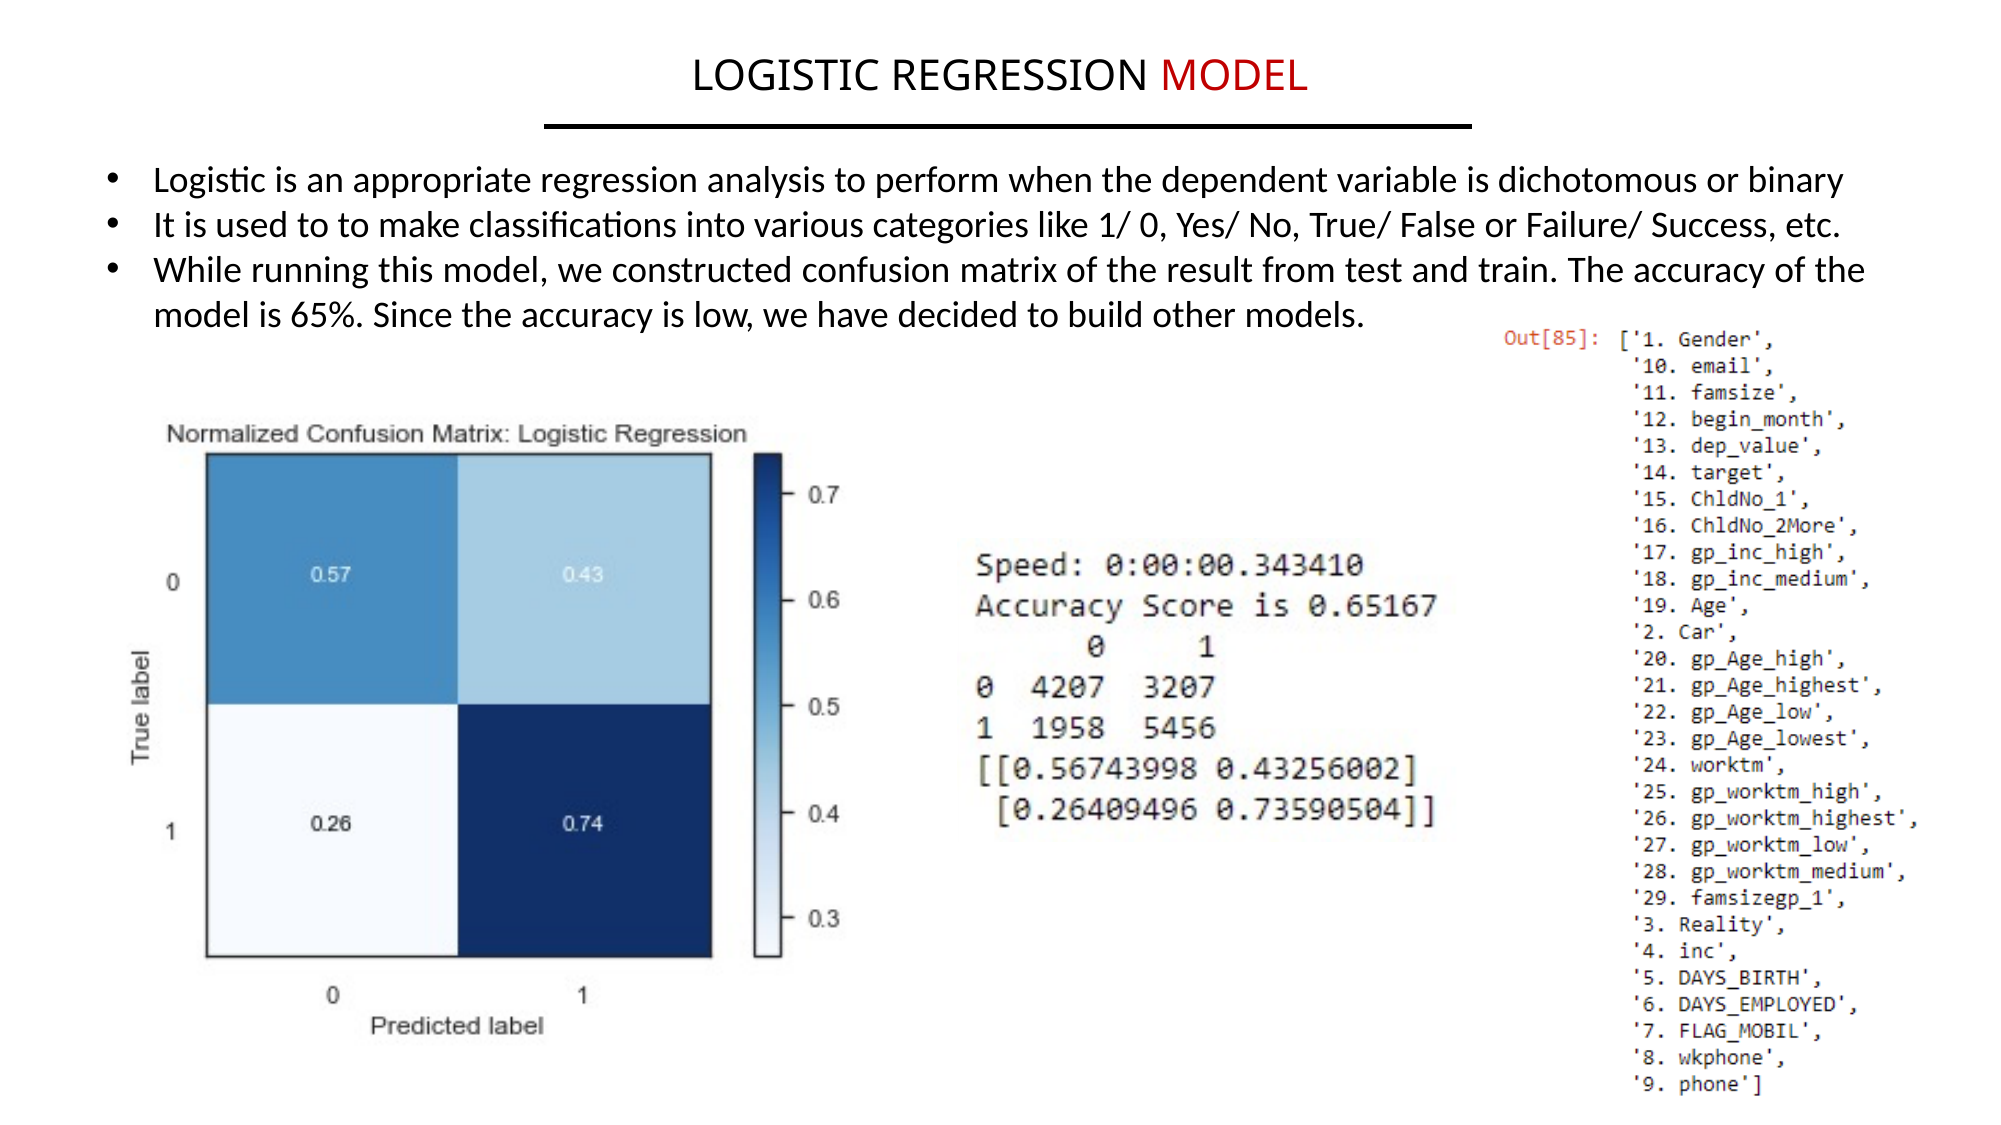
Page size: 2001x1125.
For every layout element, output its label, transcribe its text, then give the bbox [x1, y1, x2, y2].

picture [1487, 320, 1932, 1110]
picture [110, 399, 855, 1061]
picture [957, 538, 1459, 842]
title LOGISTIC REGRESSION MODEL [528, 45, 1472, 108]
text_box Logistic is an appropriate regression analysis to perform when the dependent variable is dichotomous or binary It is used to to make classifications into various categories like 1/ 0, Yes/ No, True/ False or Failure/ Success, etc. While running this model, we constructed confusion matrix of the result from test and train. The accuracy of the model is 65%. Since the accuracy is low, we have decided to build other models. [91, 147, 1881, 343]
